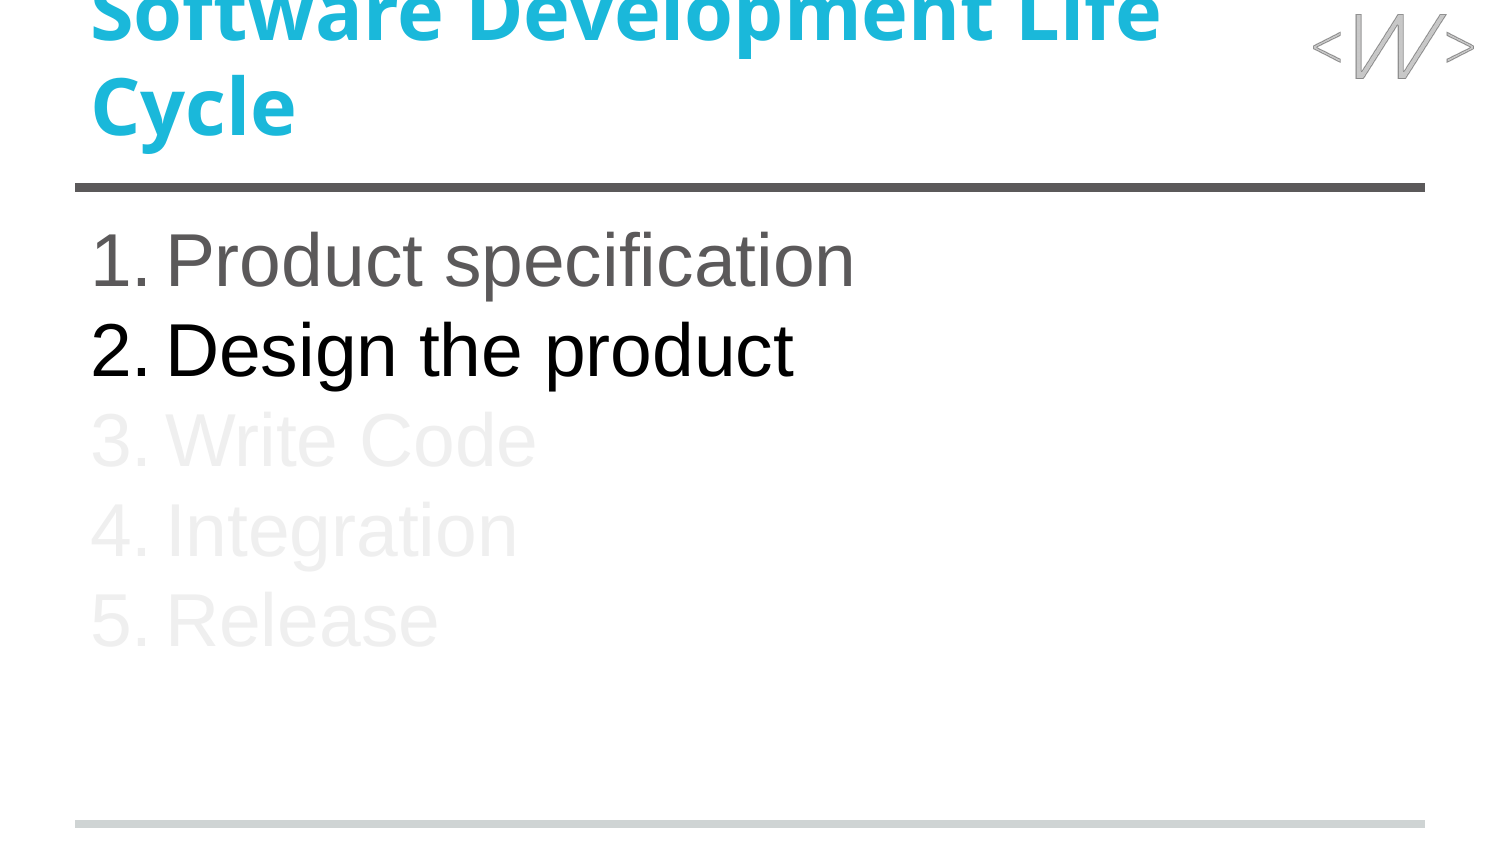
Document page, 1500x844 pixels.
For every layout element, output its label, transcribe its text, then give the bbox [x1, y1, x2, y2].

list Product specification Design the product Write Code Integration Release [75, 196, 1425, 808]
title Software Development Life Cycle [75, 33, 1314, 167]
picture [1313, 14, 1474, 79]
